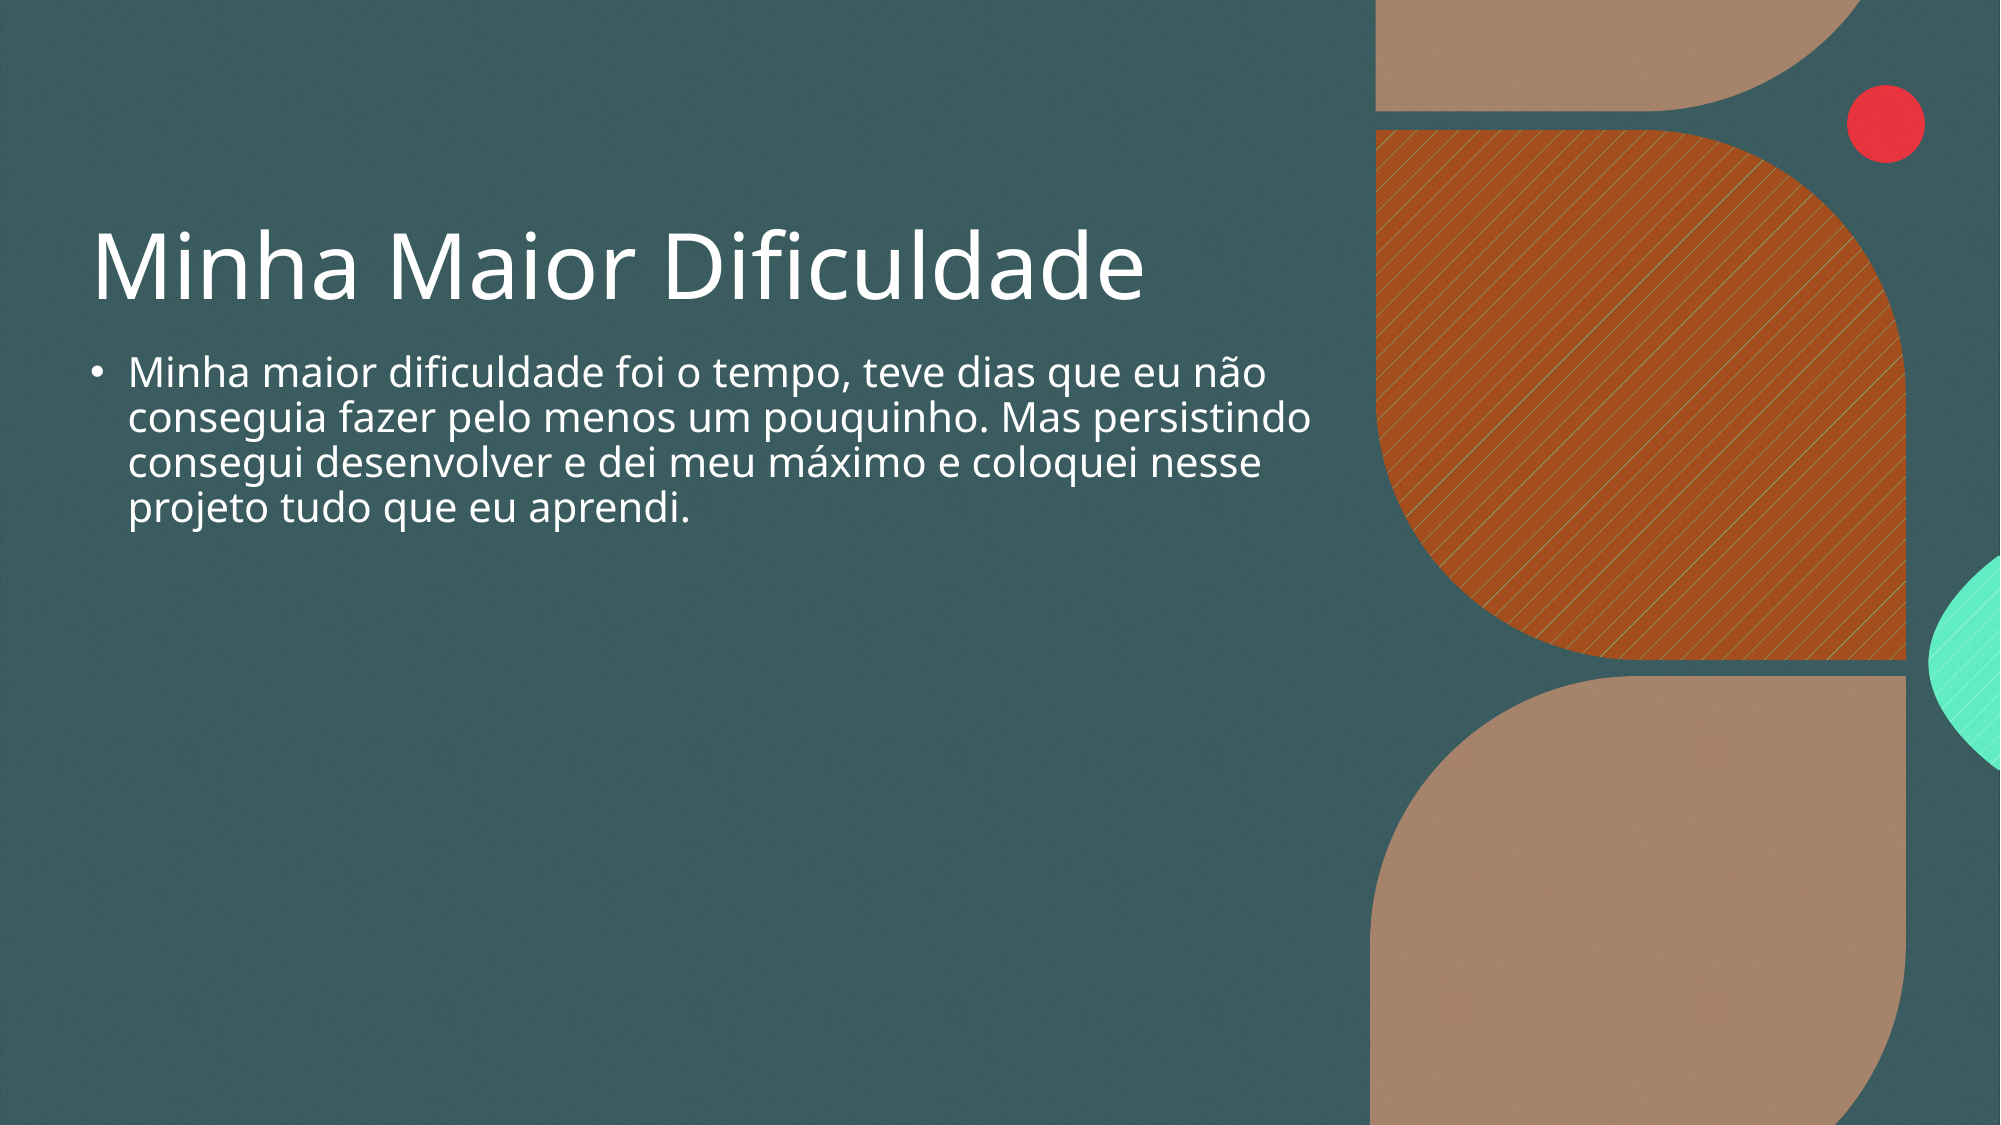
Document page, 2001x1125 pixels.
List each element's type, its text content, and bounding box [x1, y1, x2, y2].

list Minha maior dificuldade foi o tempo, teve dias que eu não conseguia fazer pelo menos um pouquinho. Mas persistindo consegui desenvolver e dei meu máximo e coloquei nesse projeto tudo que eu aprendi. [75, 343, 1336, 1014]
title Minha Maior Dificuldade [75, 109, 1336, 327]
